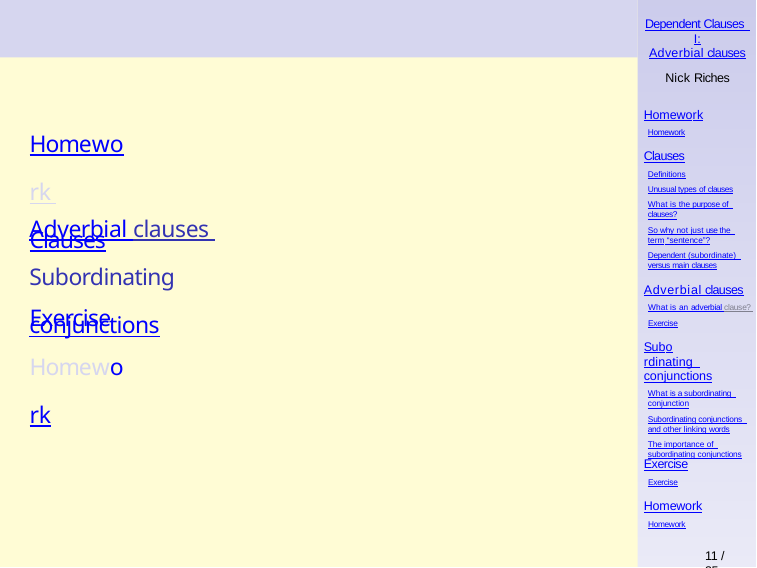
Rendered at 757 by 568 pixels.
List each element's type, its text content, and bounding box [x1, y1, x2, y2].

text_box Adverbial clauses What is an adverbial clause? Exercise [641, 271, 755, 328]
text_box Dependent Clauses I: Adverbial clauses Nick Riches [642, 13, 752, 86]
text_box Exercise Homework [27, 285, 132, 432]
text_box Homework Clauses [27, 110, 132, 195]
text_box Adverbial clauses Subordinating conjunctions [27, 195, 290, 342]
text_box Homework Homework [641, 96, 705, 137]
text_box [0, 0, 638, 58]
text_box Clauses Definitions Unusual types of clauses What is the purpose of clauses? So why not just use the term “sentence”? Dependent (subordinate) versus main clauses [641, 137, 743, 271]
text_box Exercise Exercise Homework Homework 11 / 35 [641, 445, 745, 568]
text_box Subordinating conjunctions What is a subordinating conjunction Subordinating conjunctions and other linking words The importance of subordinating conjunctions [641, 336, 751, 460]
picture [637, 0, 756, 567]
